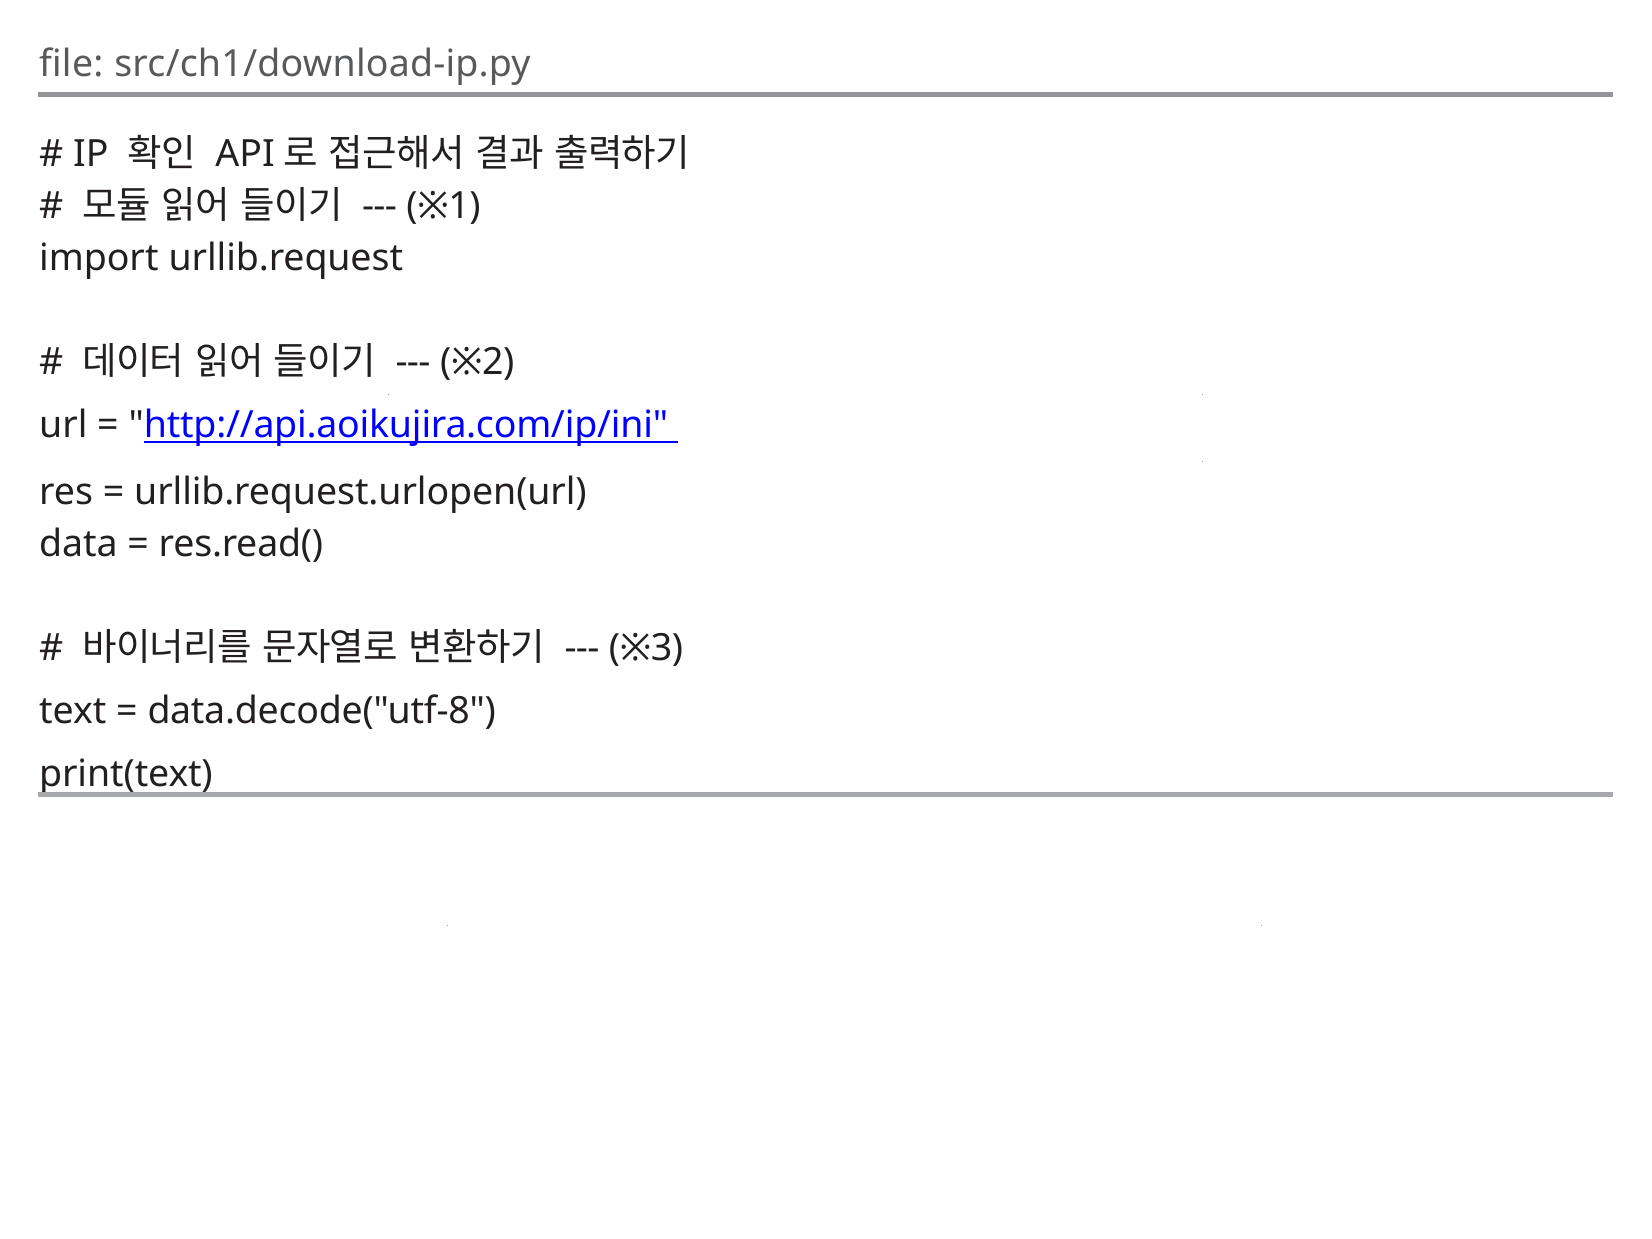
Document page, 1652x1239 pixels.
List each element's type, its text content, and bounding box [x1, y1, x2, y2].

text_box file: src/ch1/download-ip.py # IP 확인 API로 접근해서 결과 출력하기 # 모듈 읽어 들이기 --- (※1) import urllib.request # 데이터 읽어 들이기 --- (※2) url = "http://api.aoikujira.com/ip/ini" res = urllib.request.urlopen(url) data = res.read() # 바이너리를 문자열로 변환하기 --- (※3) text = data.decode("utf-8") print(text) [38, 38, 1639, 794]
